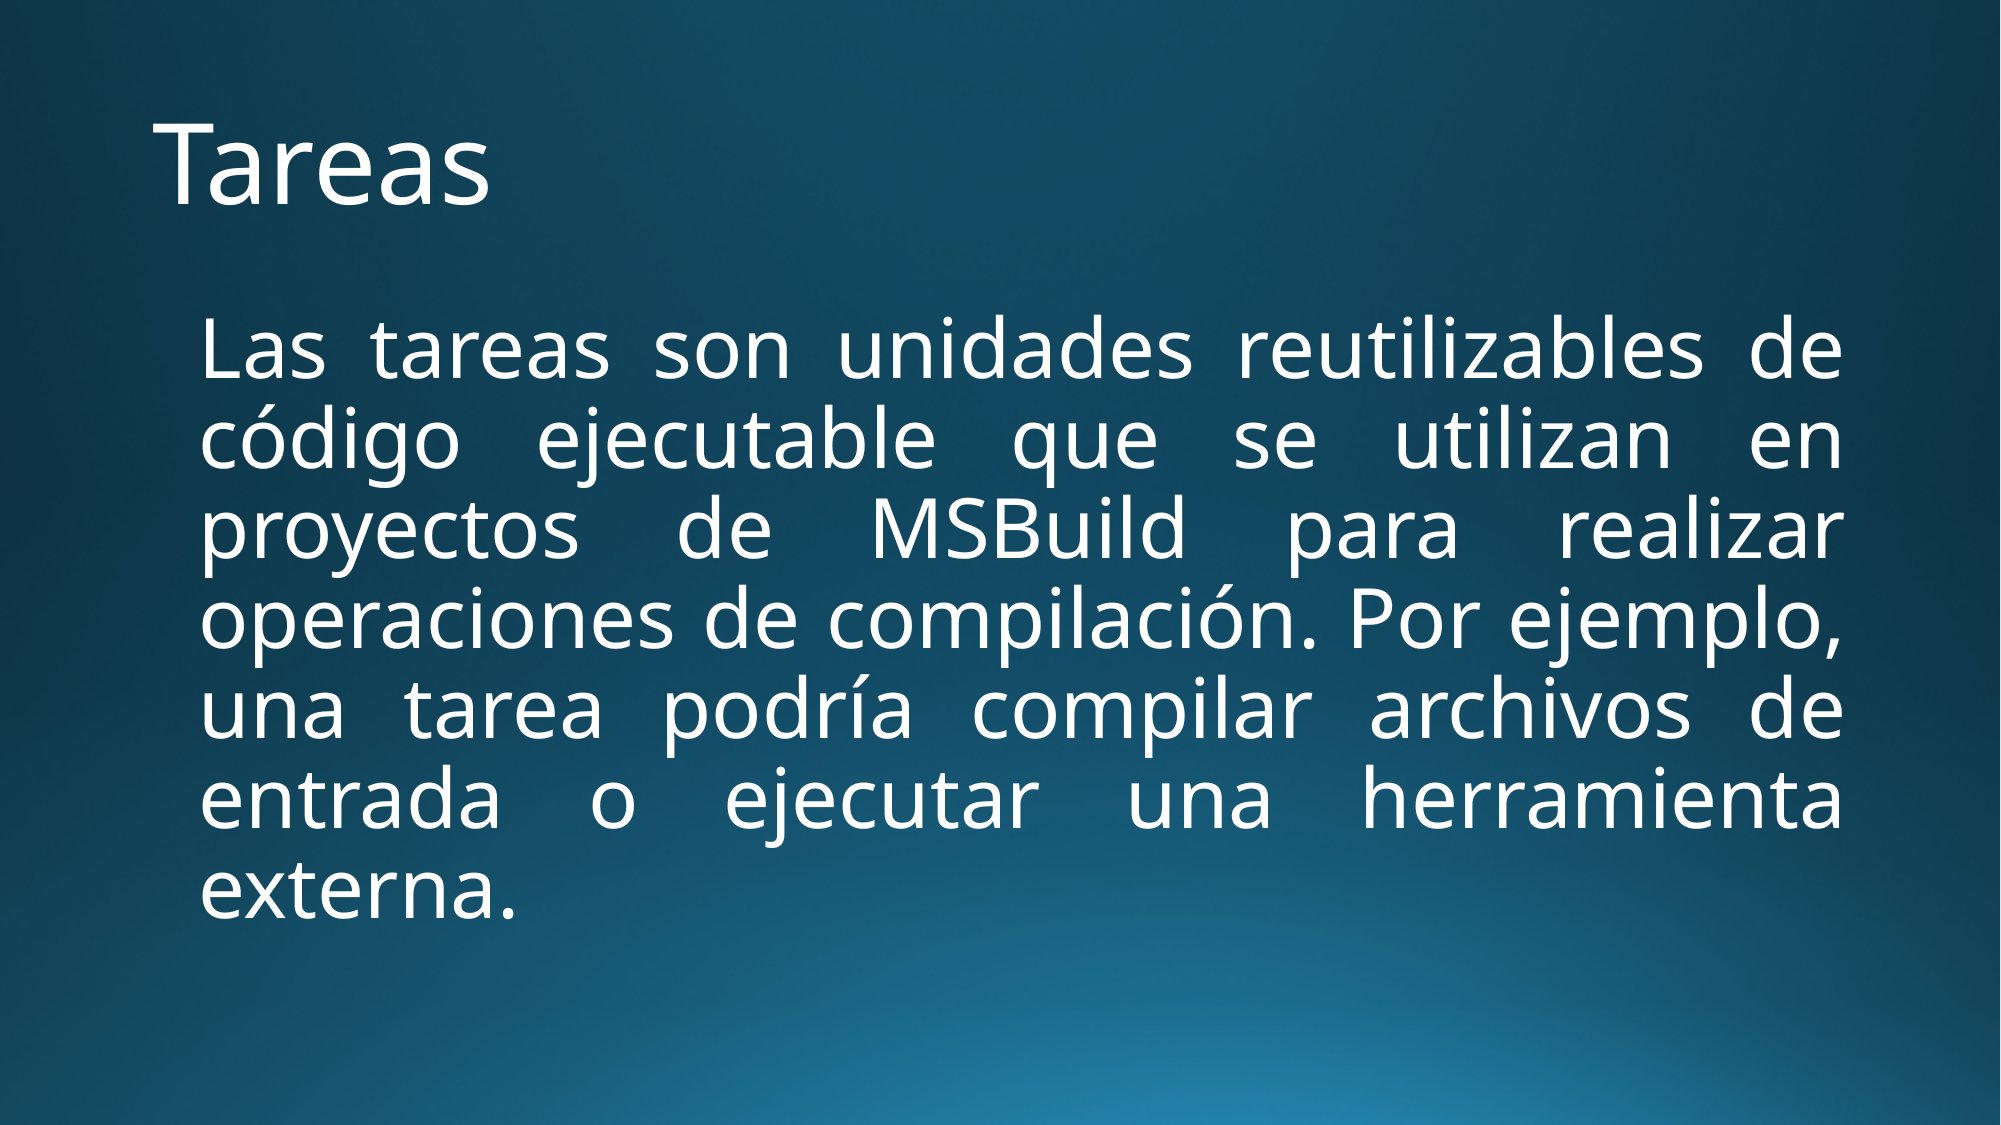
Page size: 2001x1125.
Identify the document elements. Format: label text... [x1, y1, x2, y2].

title Tareas [137, 59, 1863, 278]
list Las tareas son unidades reutilizables de código ejecutable que se utilizan en proyectos de MSBuild para realizar operaciones de compilación. Por ejemplo, una tarea podría compilar archivos de entrada o ejecutar una herramienta externa. [183, 299, 1863, 1014]
picture [0, 0, 2001, 1125]
